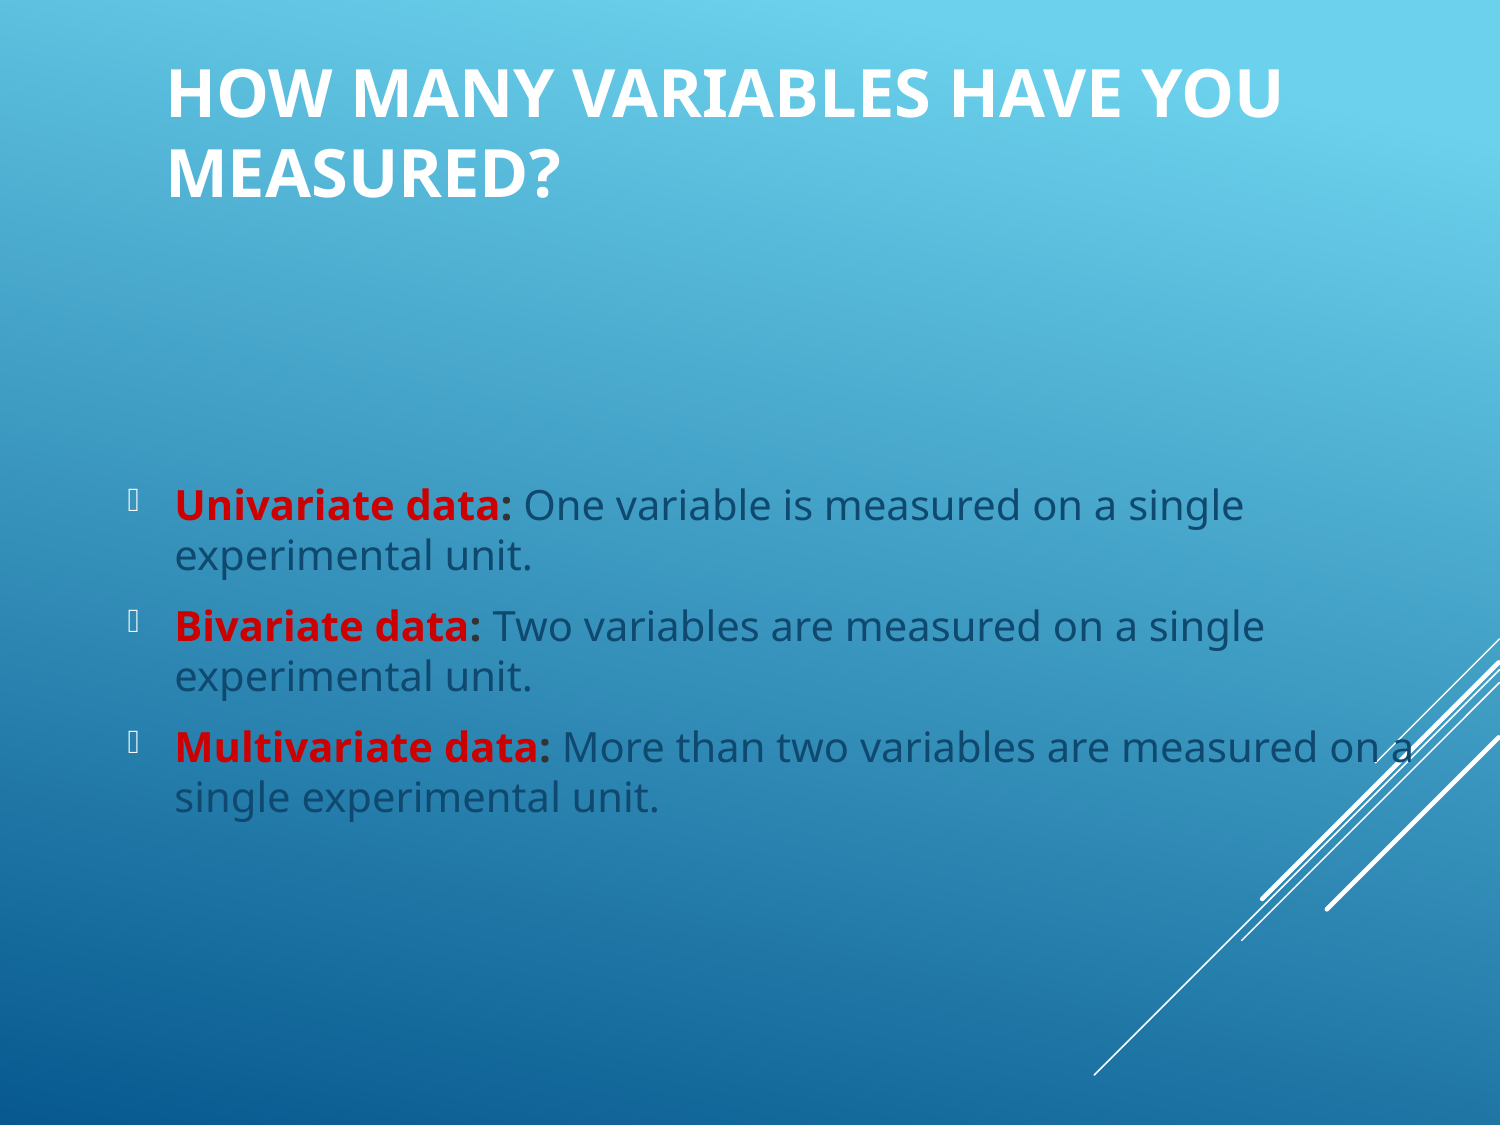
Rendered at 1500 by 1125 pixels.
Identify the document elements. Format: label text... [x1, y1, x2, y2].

list Univariate data: One variable is measured on a single experimental unit. Bivariate data: Two variables are measured on a single experimental unit. Multivariate data: More than two variables are measured on a single experimental unit. [112, 287, 1438, 1013]
title How many variables have you measured? [150, 37, 1425, 225]
